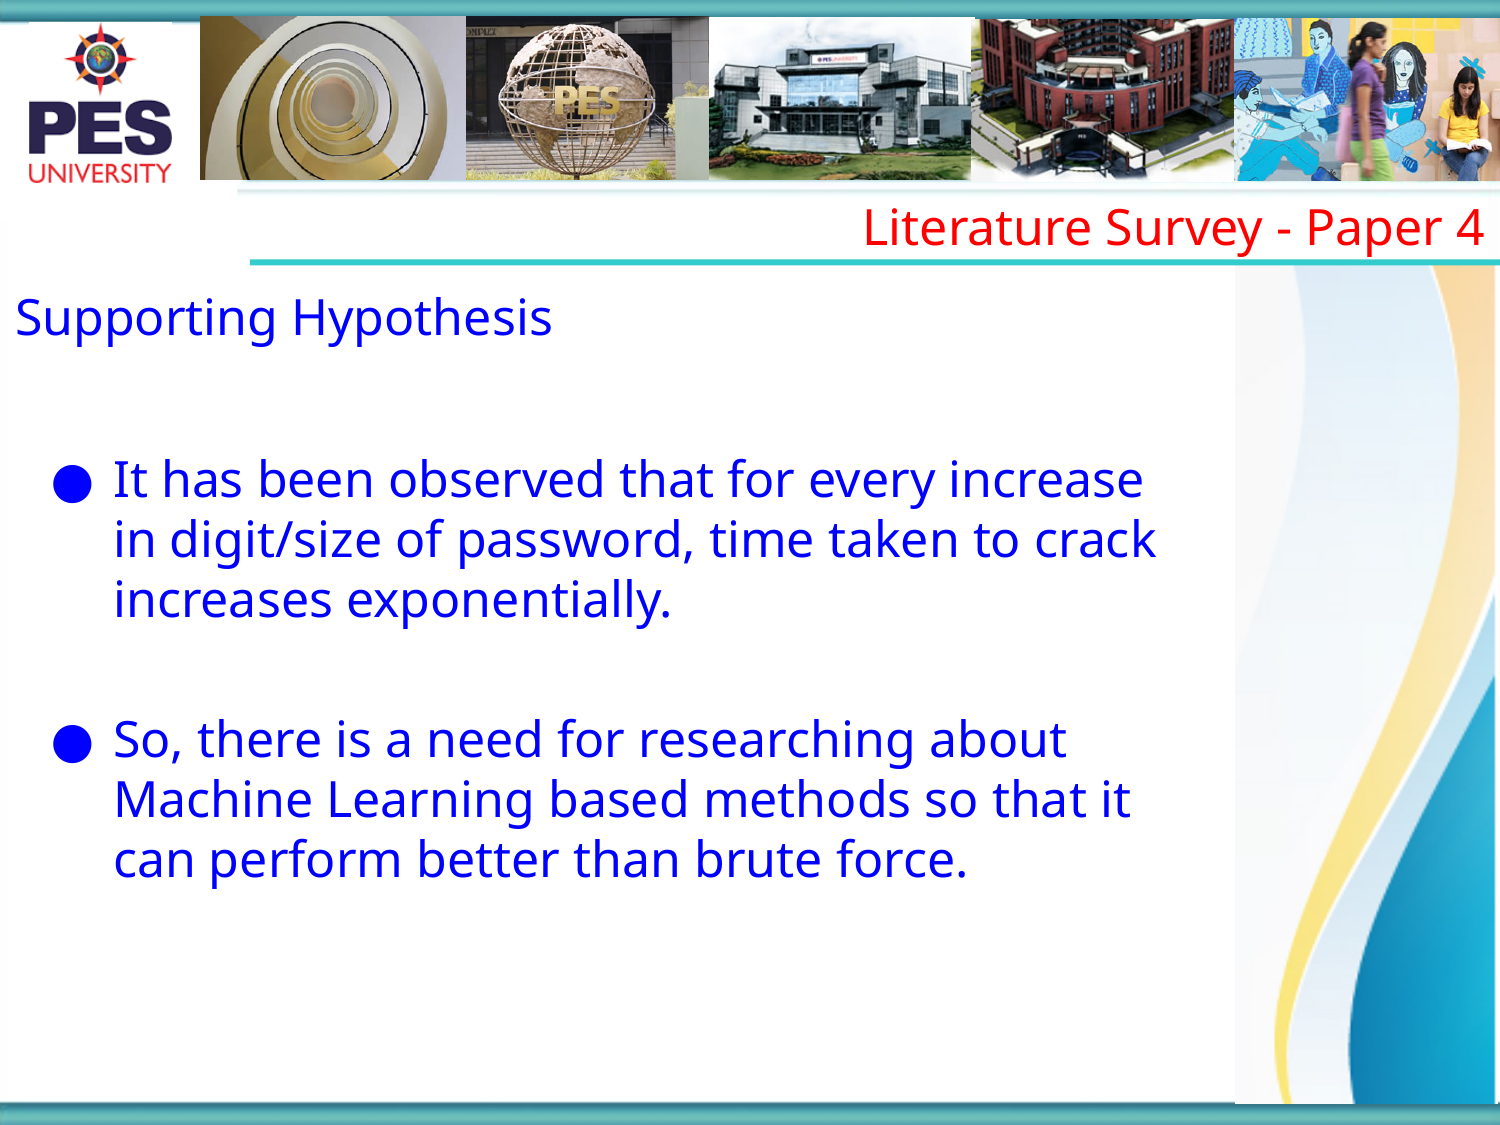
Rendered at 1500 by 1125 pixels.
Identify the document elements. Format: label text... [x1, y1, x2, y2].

text_box Literature Survey - Paper 4 [62, 187, 1500, 264]
text_box It has been observed that for every increase in digit/size of password, time taken to crack increases exponentially. So, there is a need for researching about Machine Learning based methods so that it can perform better than brute force. [23, 371, 1216, 1080]
text_box Supporting Hypothesis [0, 270, 1216, 371]
picture [0, 0, 1500, 187]
picture [0, 220, 1500, 1125]
